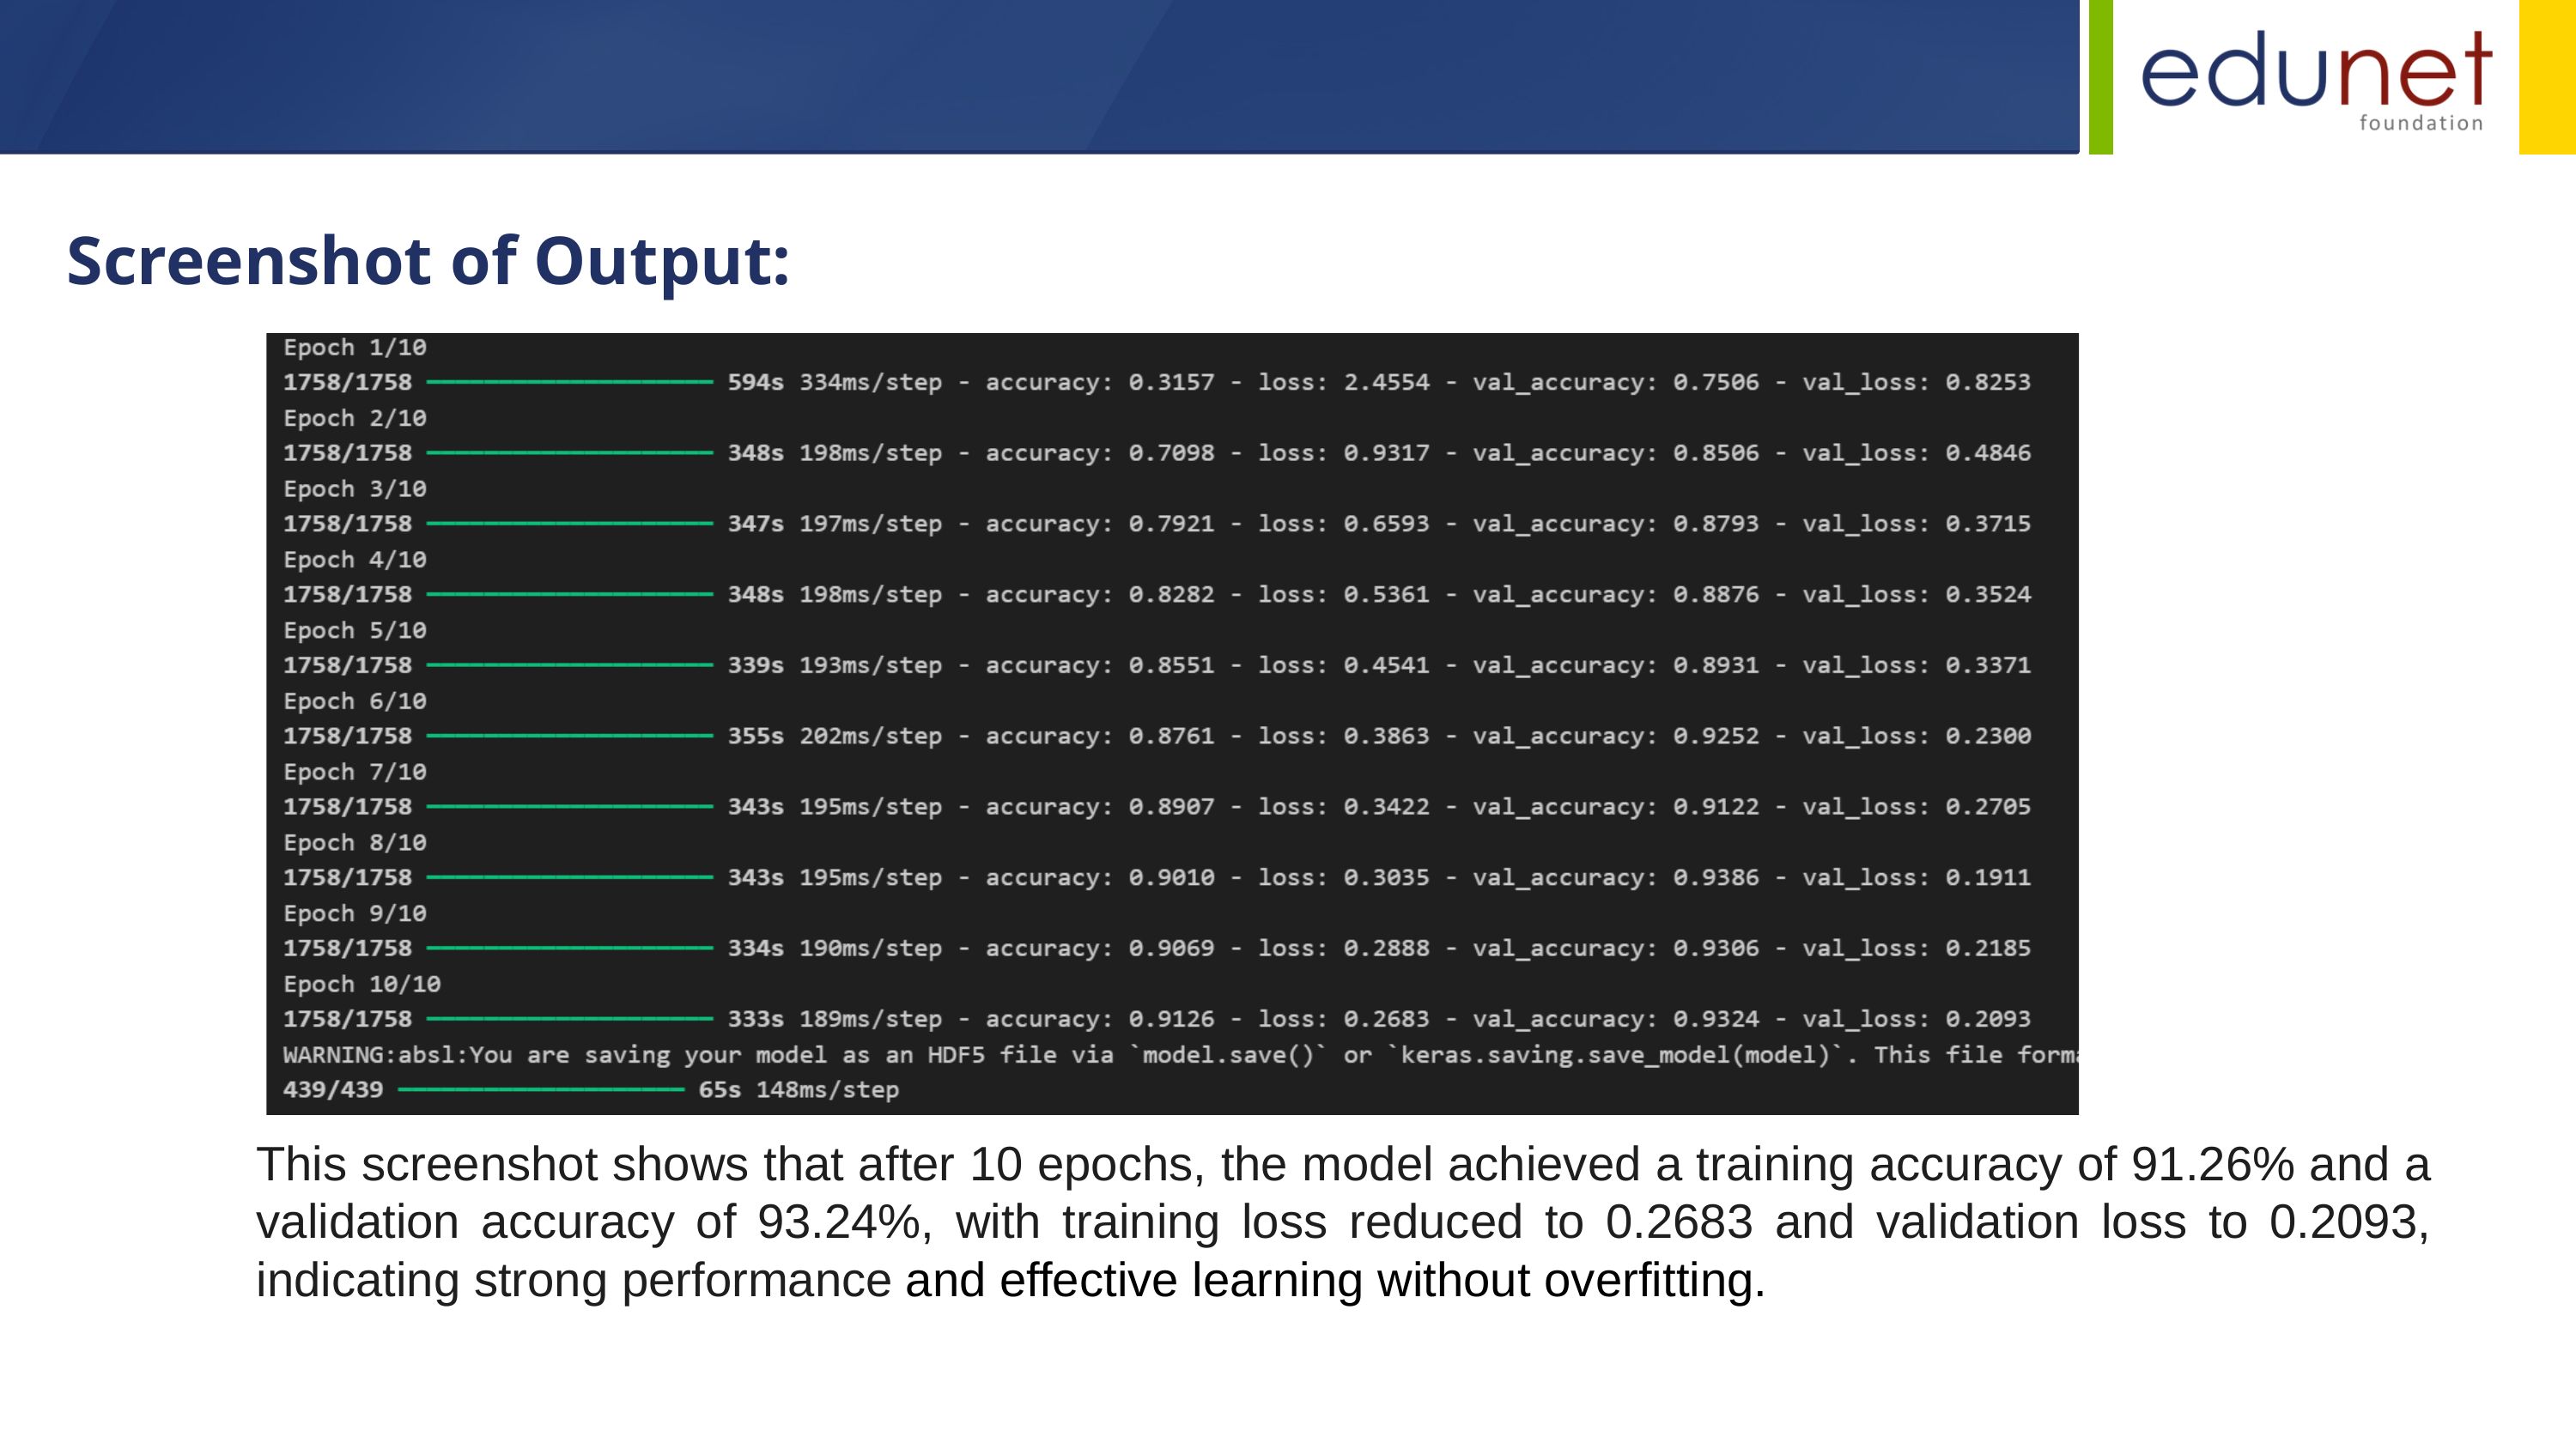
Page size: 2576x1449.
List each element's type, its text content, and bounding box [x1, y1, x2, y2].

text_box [2519, 0, 2576, 155]
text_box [2128, 15, 2509, 138]
text_box [266, 333, 2080, 1115]
text_box Screenshot of Output: [66, 218, 1331, 298]
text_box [2088, 0, 2114, 155]
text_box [0, 0, 2080, 151]
text_box This screenshot shows that after 10 epochs, the model achieved a training accuracy of 91.26% and a validation accuracy of 93.24%, with training loss reduced to 0.2683 and validation loss to 0.2093, indicating strong performance and effective learning without overfitting. [256, 1132, 2432, 1365]
